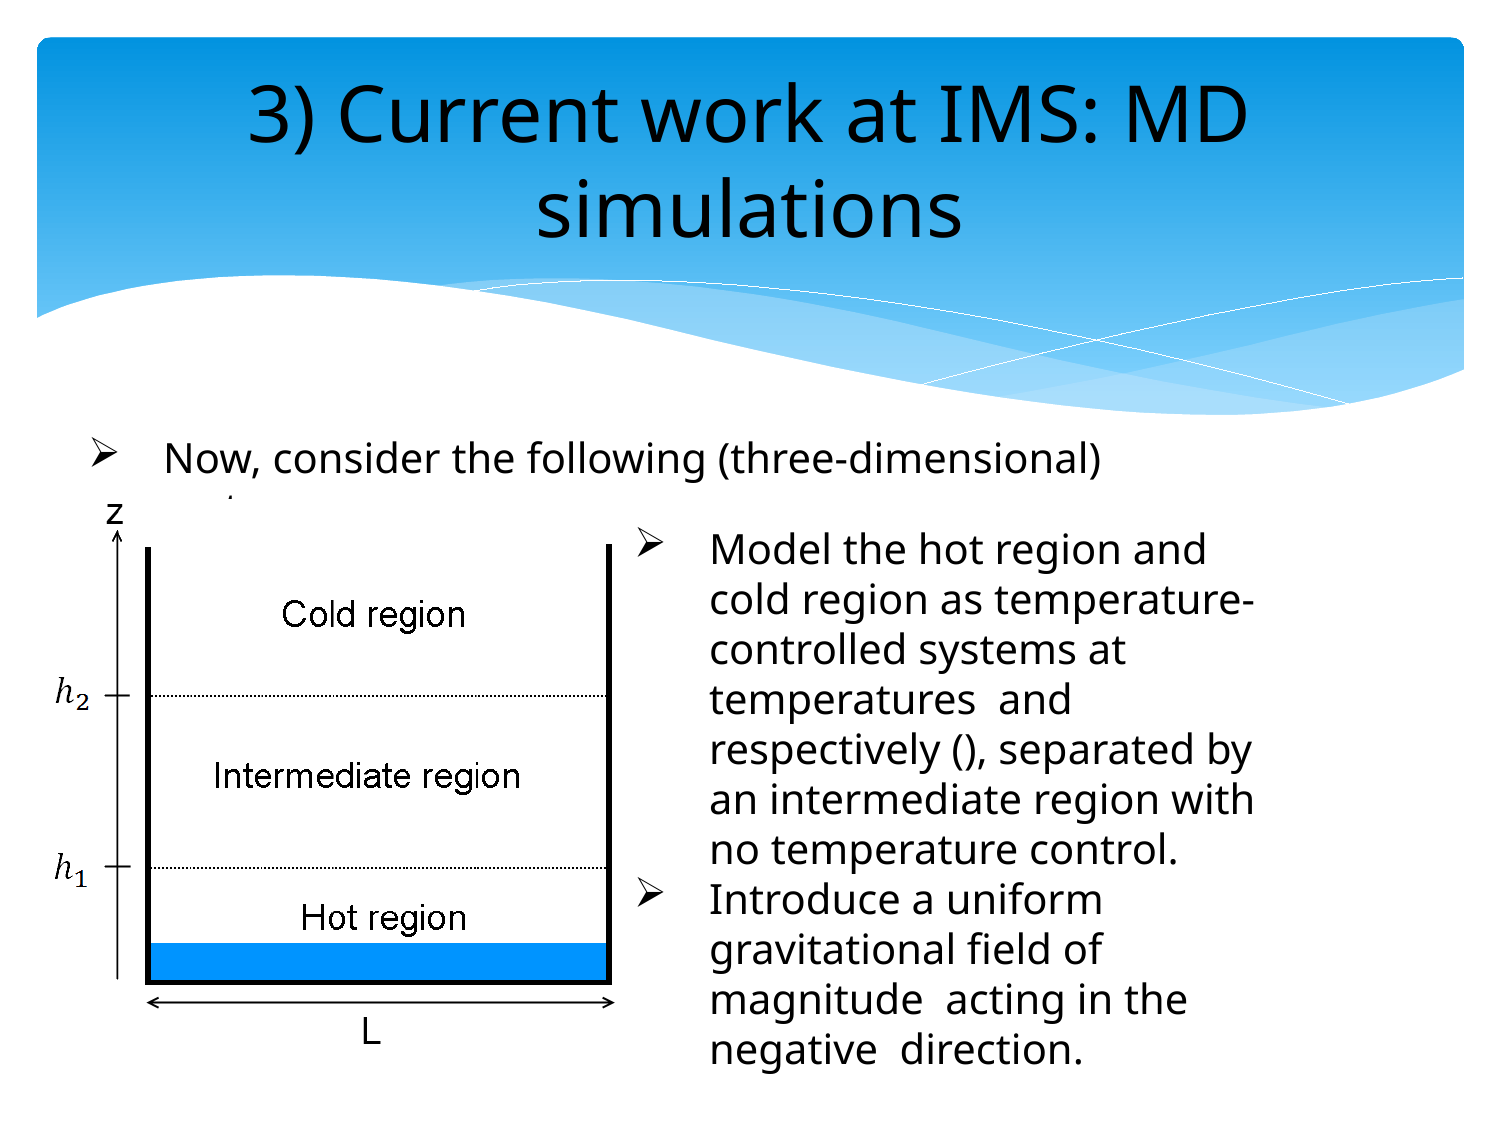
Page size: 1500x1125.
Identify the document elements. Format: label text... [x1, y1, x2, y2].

title 3) Current work at IMS: MD simulations [75, 55, 1425, 261]
picture [47, 499, 620, 1051]
text_box Now, consider the following (three-dimensional) system: [73, 424, 1269, 515]
